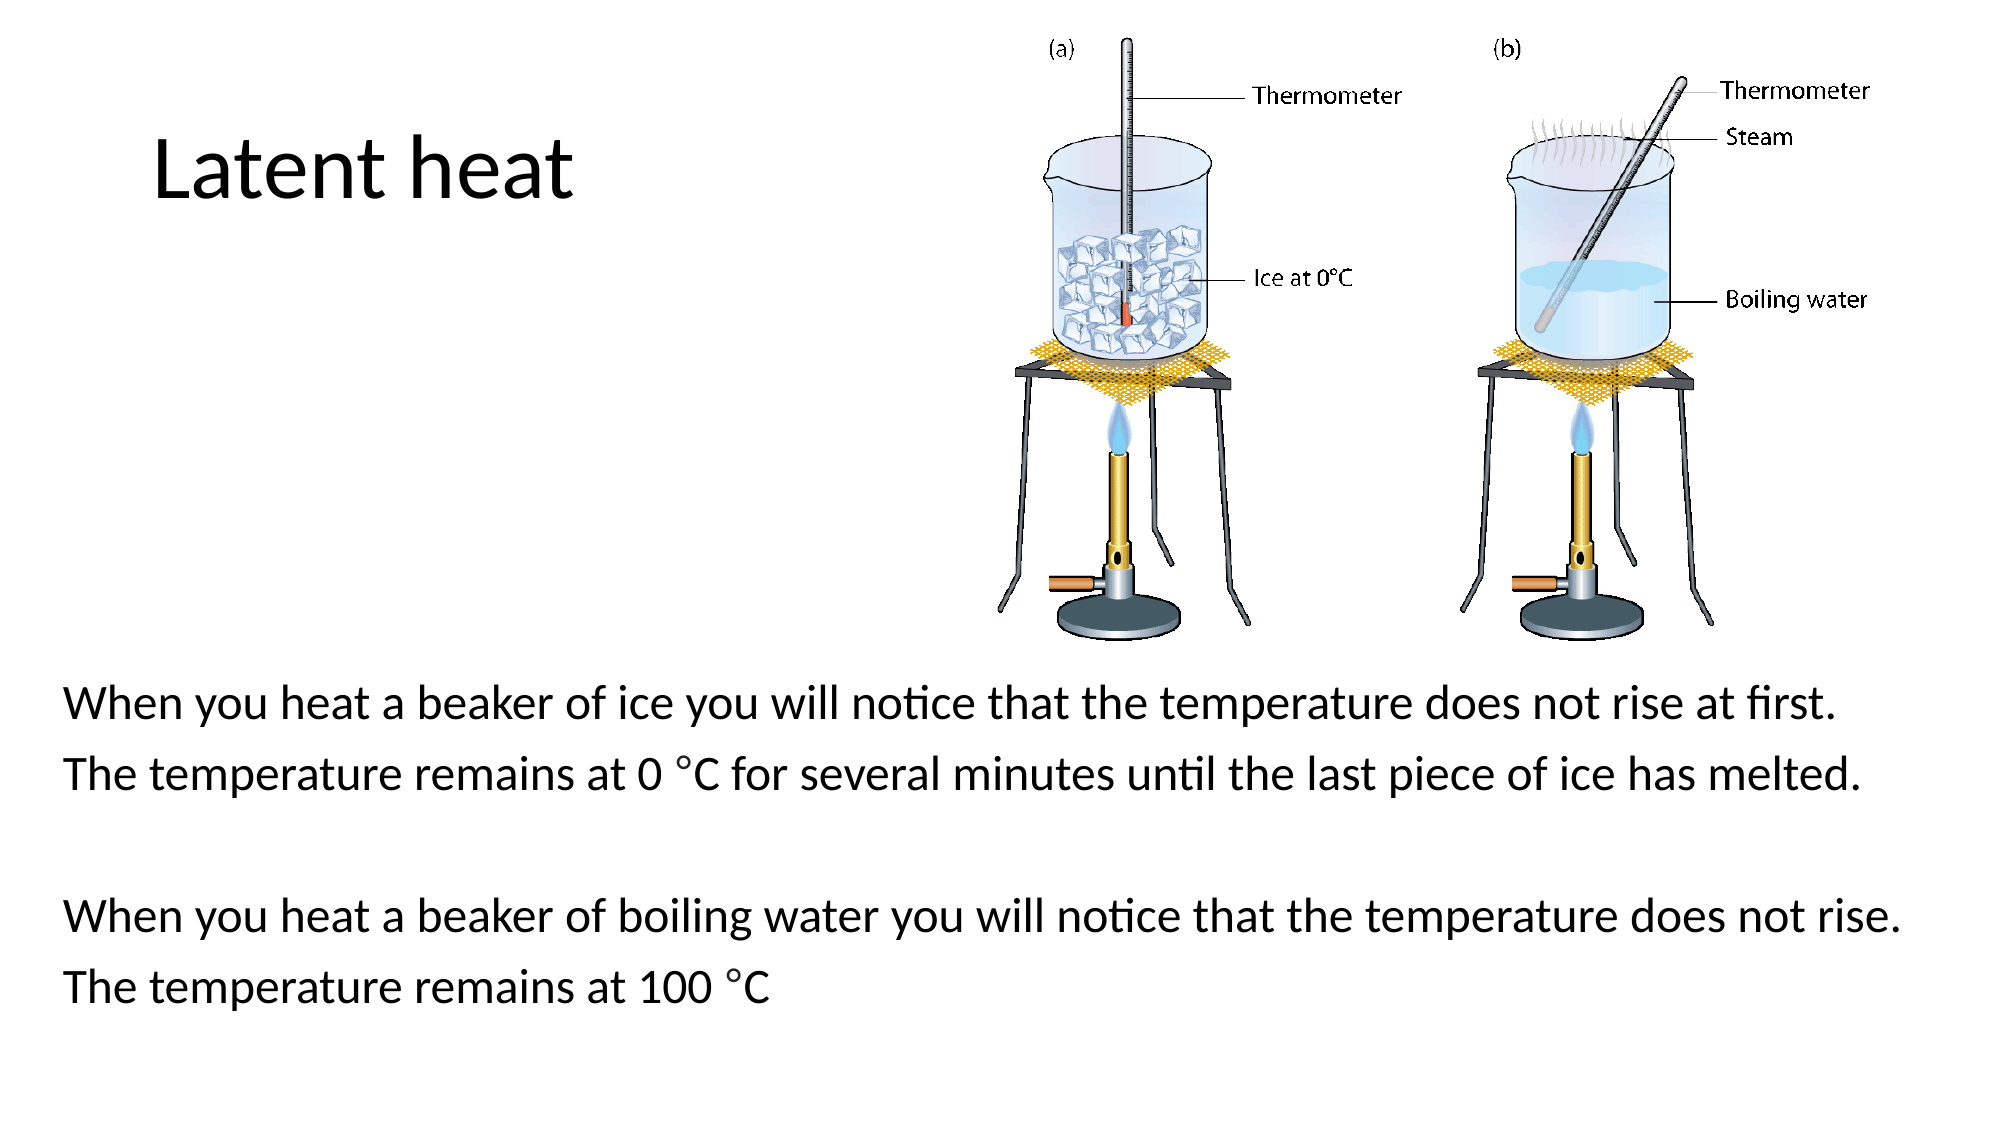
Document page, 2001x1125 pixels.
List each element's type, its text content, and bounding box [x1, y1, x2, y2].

picture [991, 31, 1873, 645]
list When you heat a beaker of ice you will notice that the temperature does not rise at first. The temperature remains at 0 °C for several minutes until the last piece of ice has melted. When you heat a beaker of boiling water you will notice that the temperature does not rise. The temperature remains at 100 °C [47, 669, 1950, 1111]
title Latent heat [137, 59, 986, 278]
